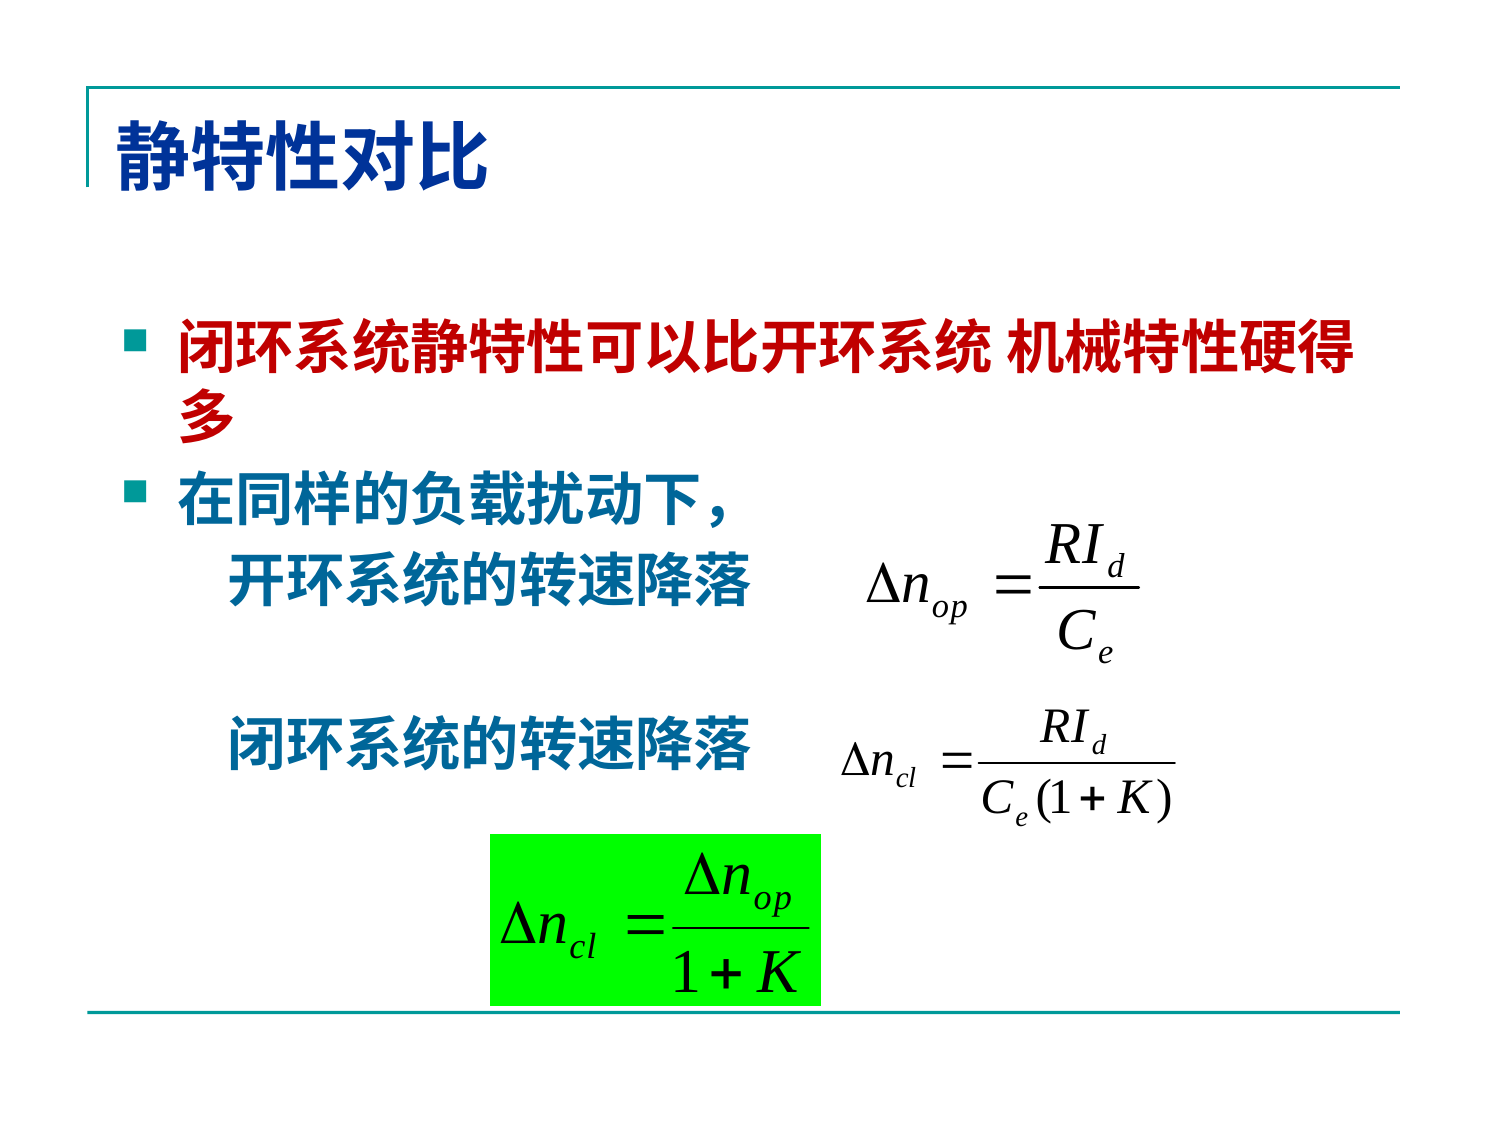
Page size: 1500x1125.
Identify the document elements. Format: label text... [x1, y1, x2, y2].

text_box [832, 692, 1188, 838]
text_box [490, 834, 821, 1006]
list 闭环系统静特性可以比开环系统 机械特性硬得多 在同样的负载扰动下， 开环系统的转速降落 闭环系统的转速降落 [106, 302, 1394, 525]
list 闭环系统静特性可以比开环系统 机械特性硬得多 在同样的负载扰动下， 开环系统的转速降落 闭环系统的转速降落 [106, 529, 1394, 1095]
title 静特性对比 [100, 101, 1440, 298]
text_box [856, 503, 1152, 677]
